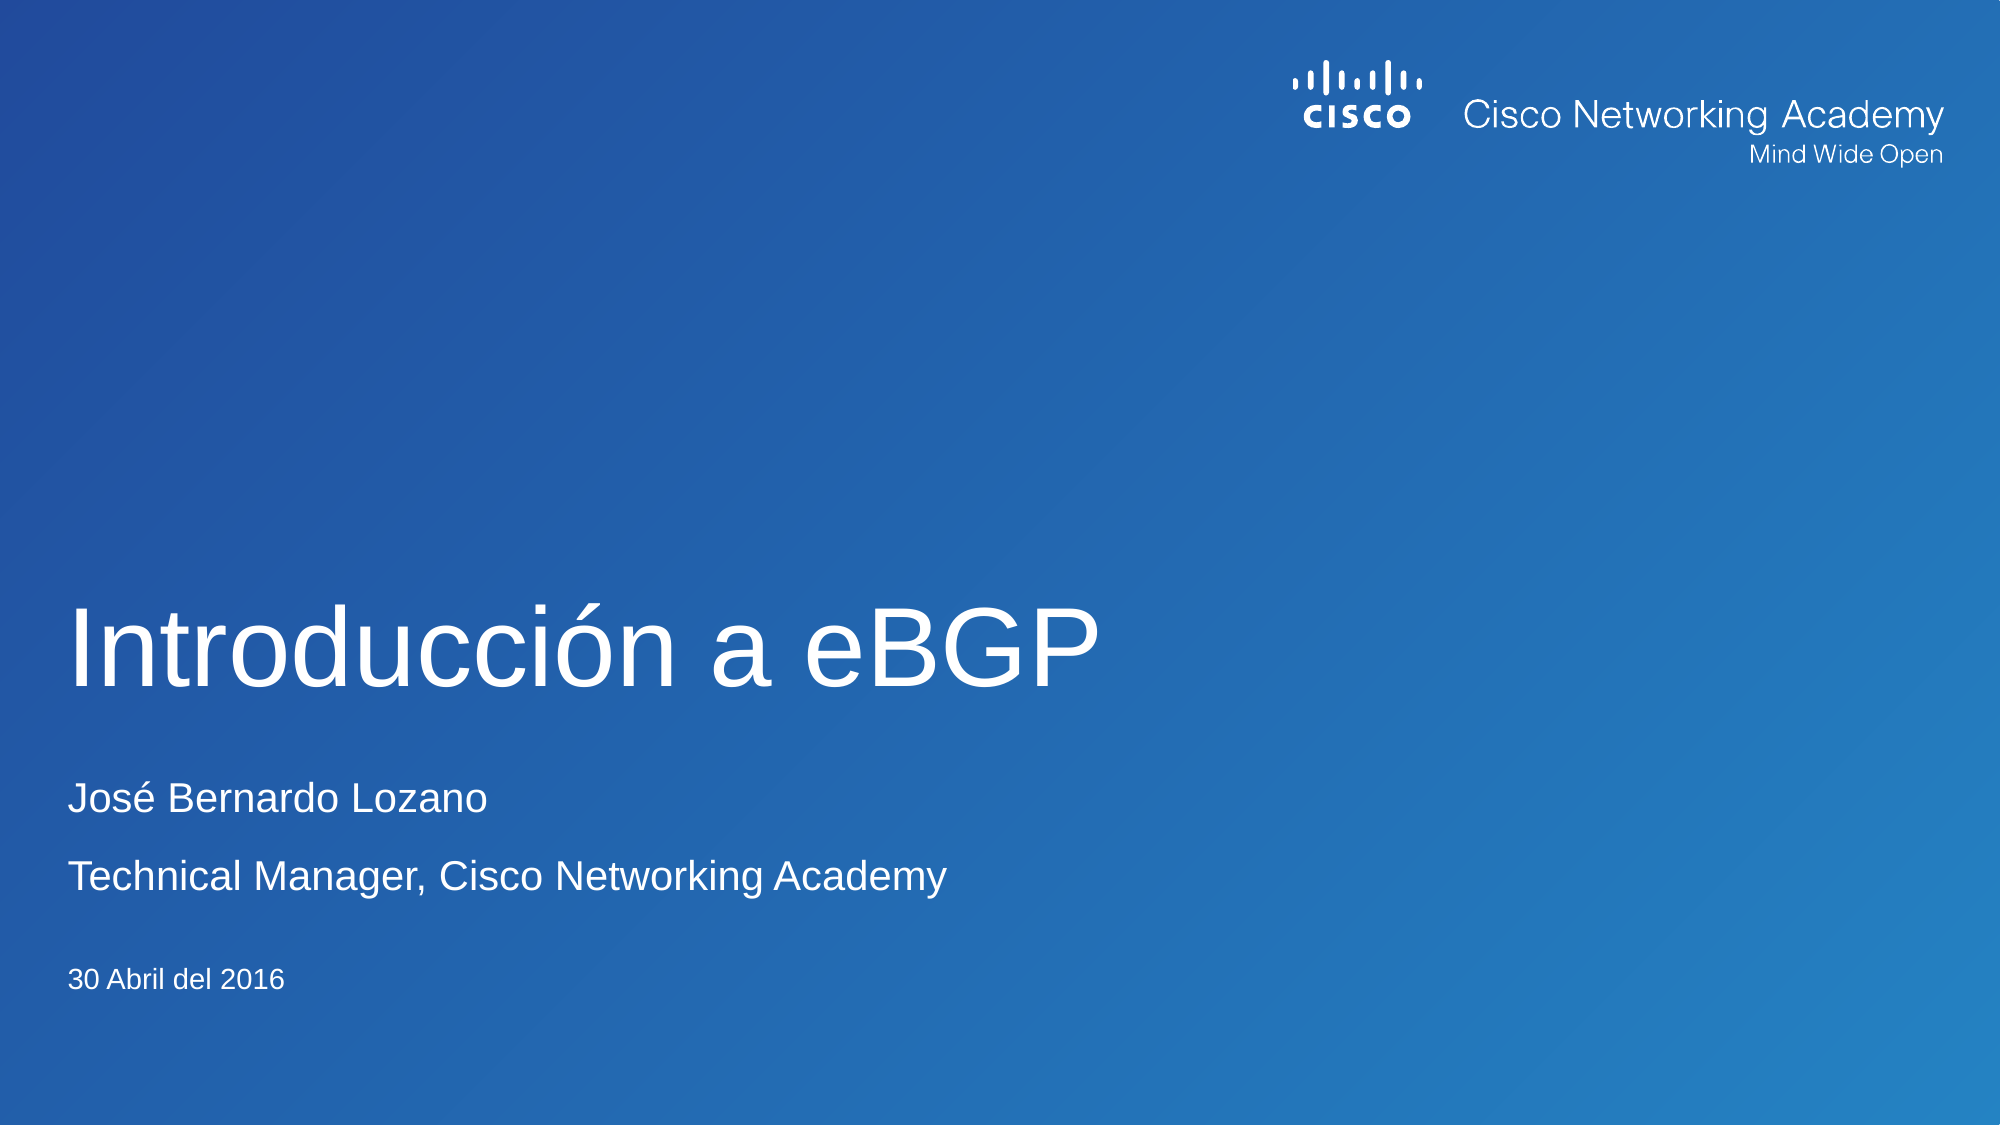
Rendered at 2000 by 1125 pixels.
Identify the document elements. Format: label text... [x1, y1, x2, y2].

list 30 Abril del 2016 [52, 955, 853, 1005]
list José Bernardo Lozano Technical Manager, Cisco Networking Academy [52, 766, 1054, 908]
title Introducción a eBGP [52, 239, 1735, 717]
